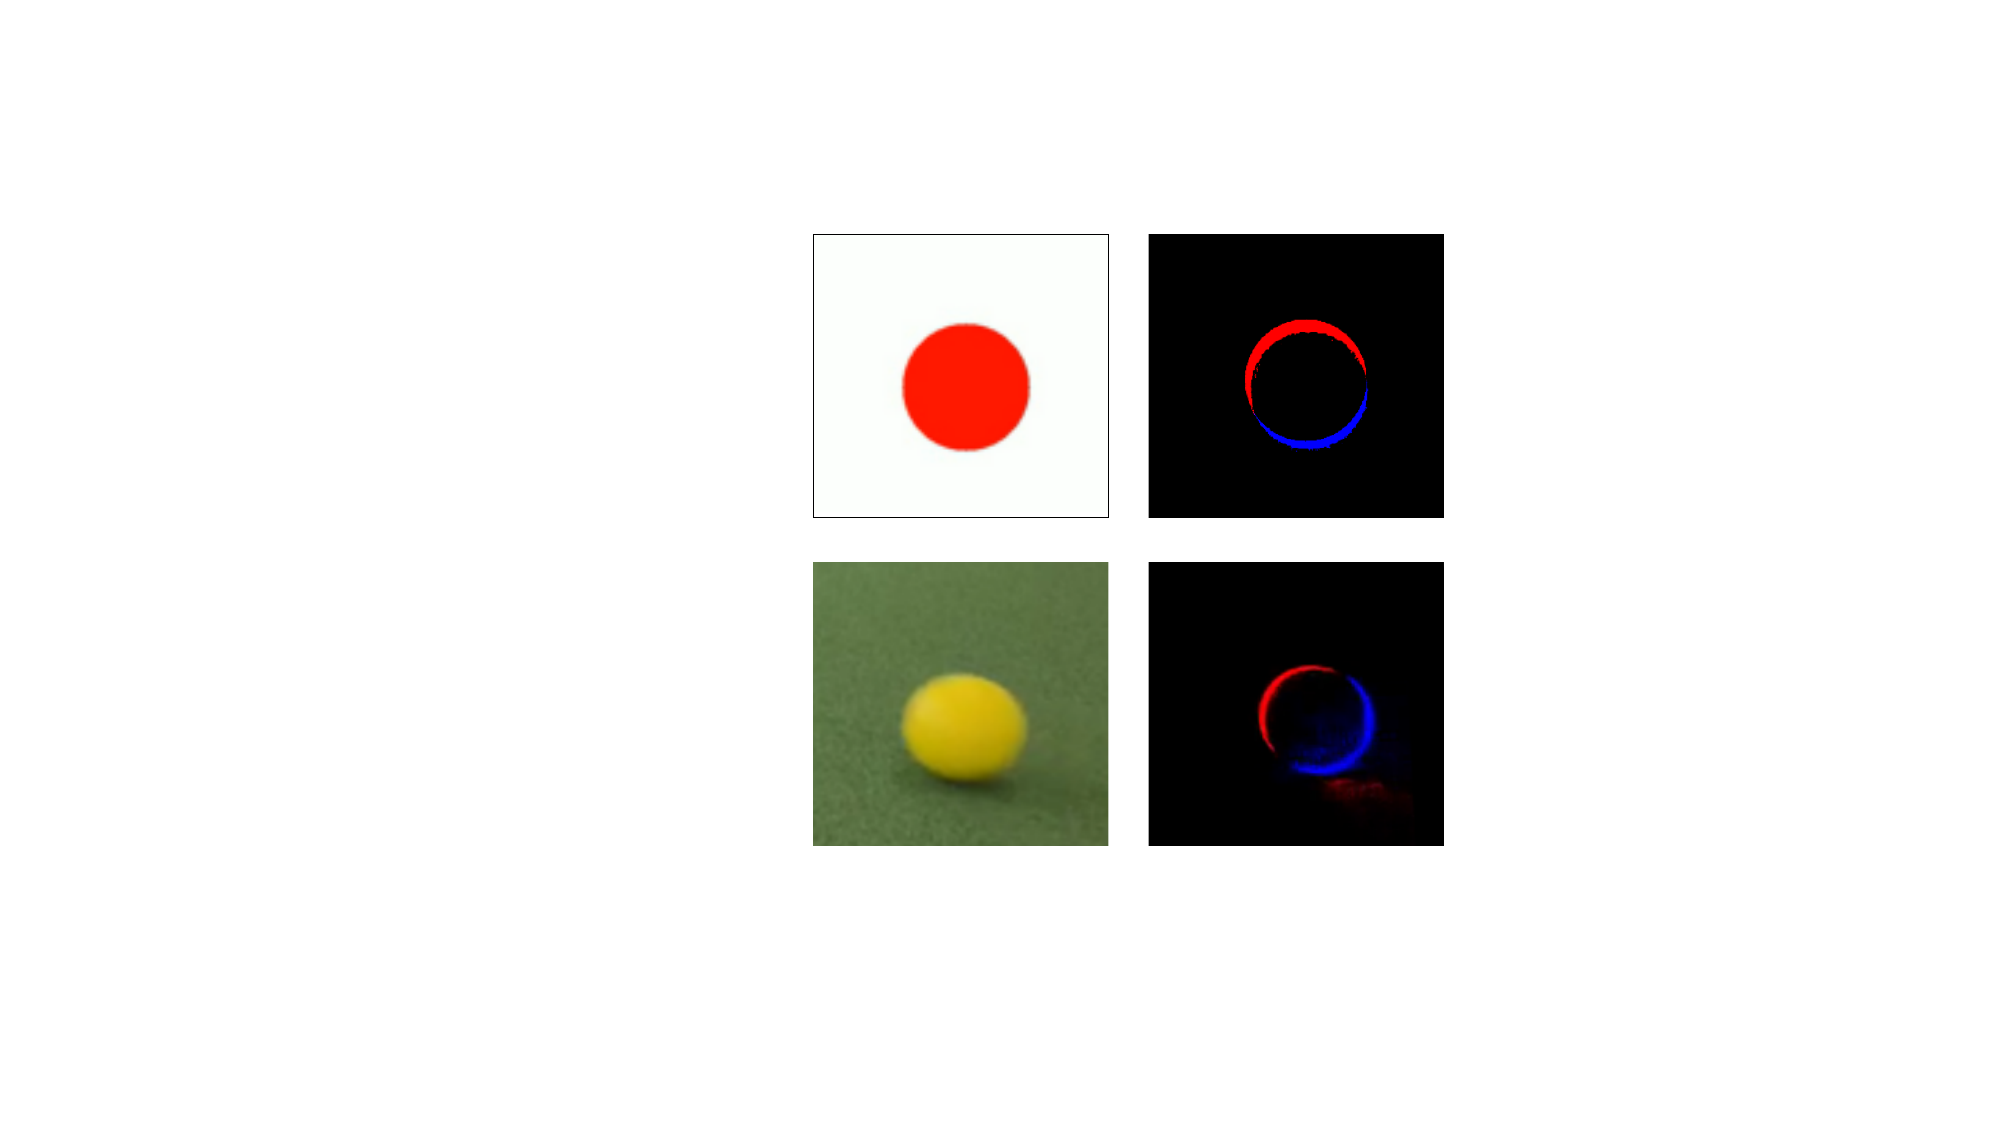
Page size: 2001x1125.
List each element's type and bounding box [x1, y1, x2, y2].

picture [1148, 233, 1445, 519]
picture [1148, 561, 1445, 847]
picture [812, 233, 1109, 519]
picture [812, 561, 1109, 847]
